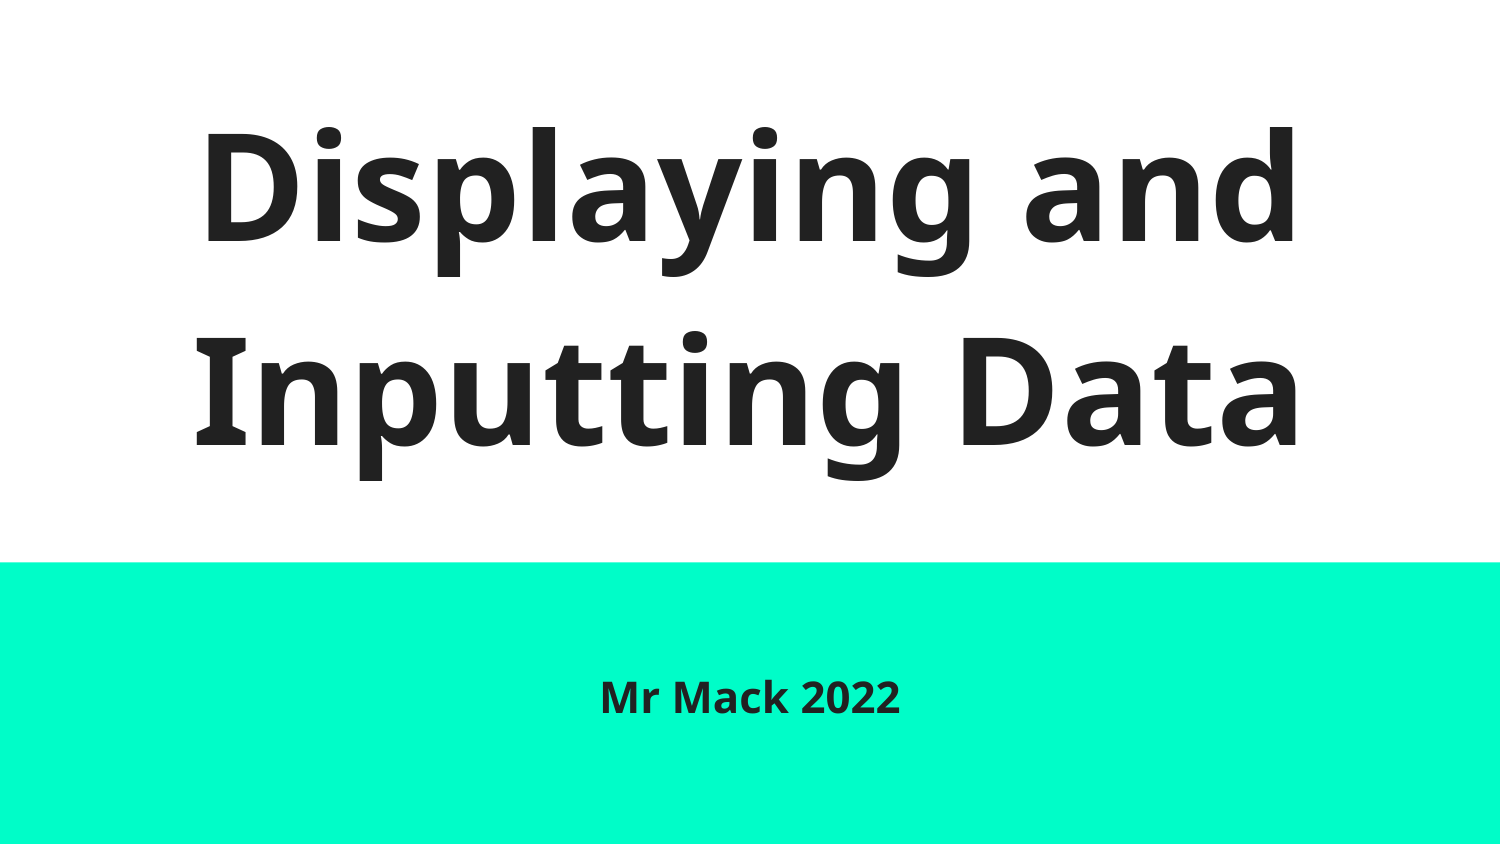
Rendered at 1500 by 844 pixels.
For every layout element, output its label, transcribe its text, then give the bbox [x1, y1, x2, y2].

subtitle Mr Mack 2022 [51, 638, 1449, 755]
title Displaying and Inputting Data [51, 64, 1449, 506]
